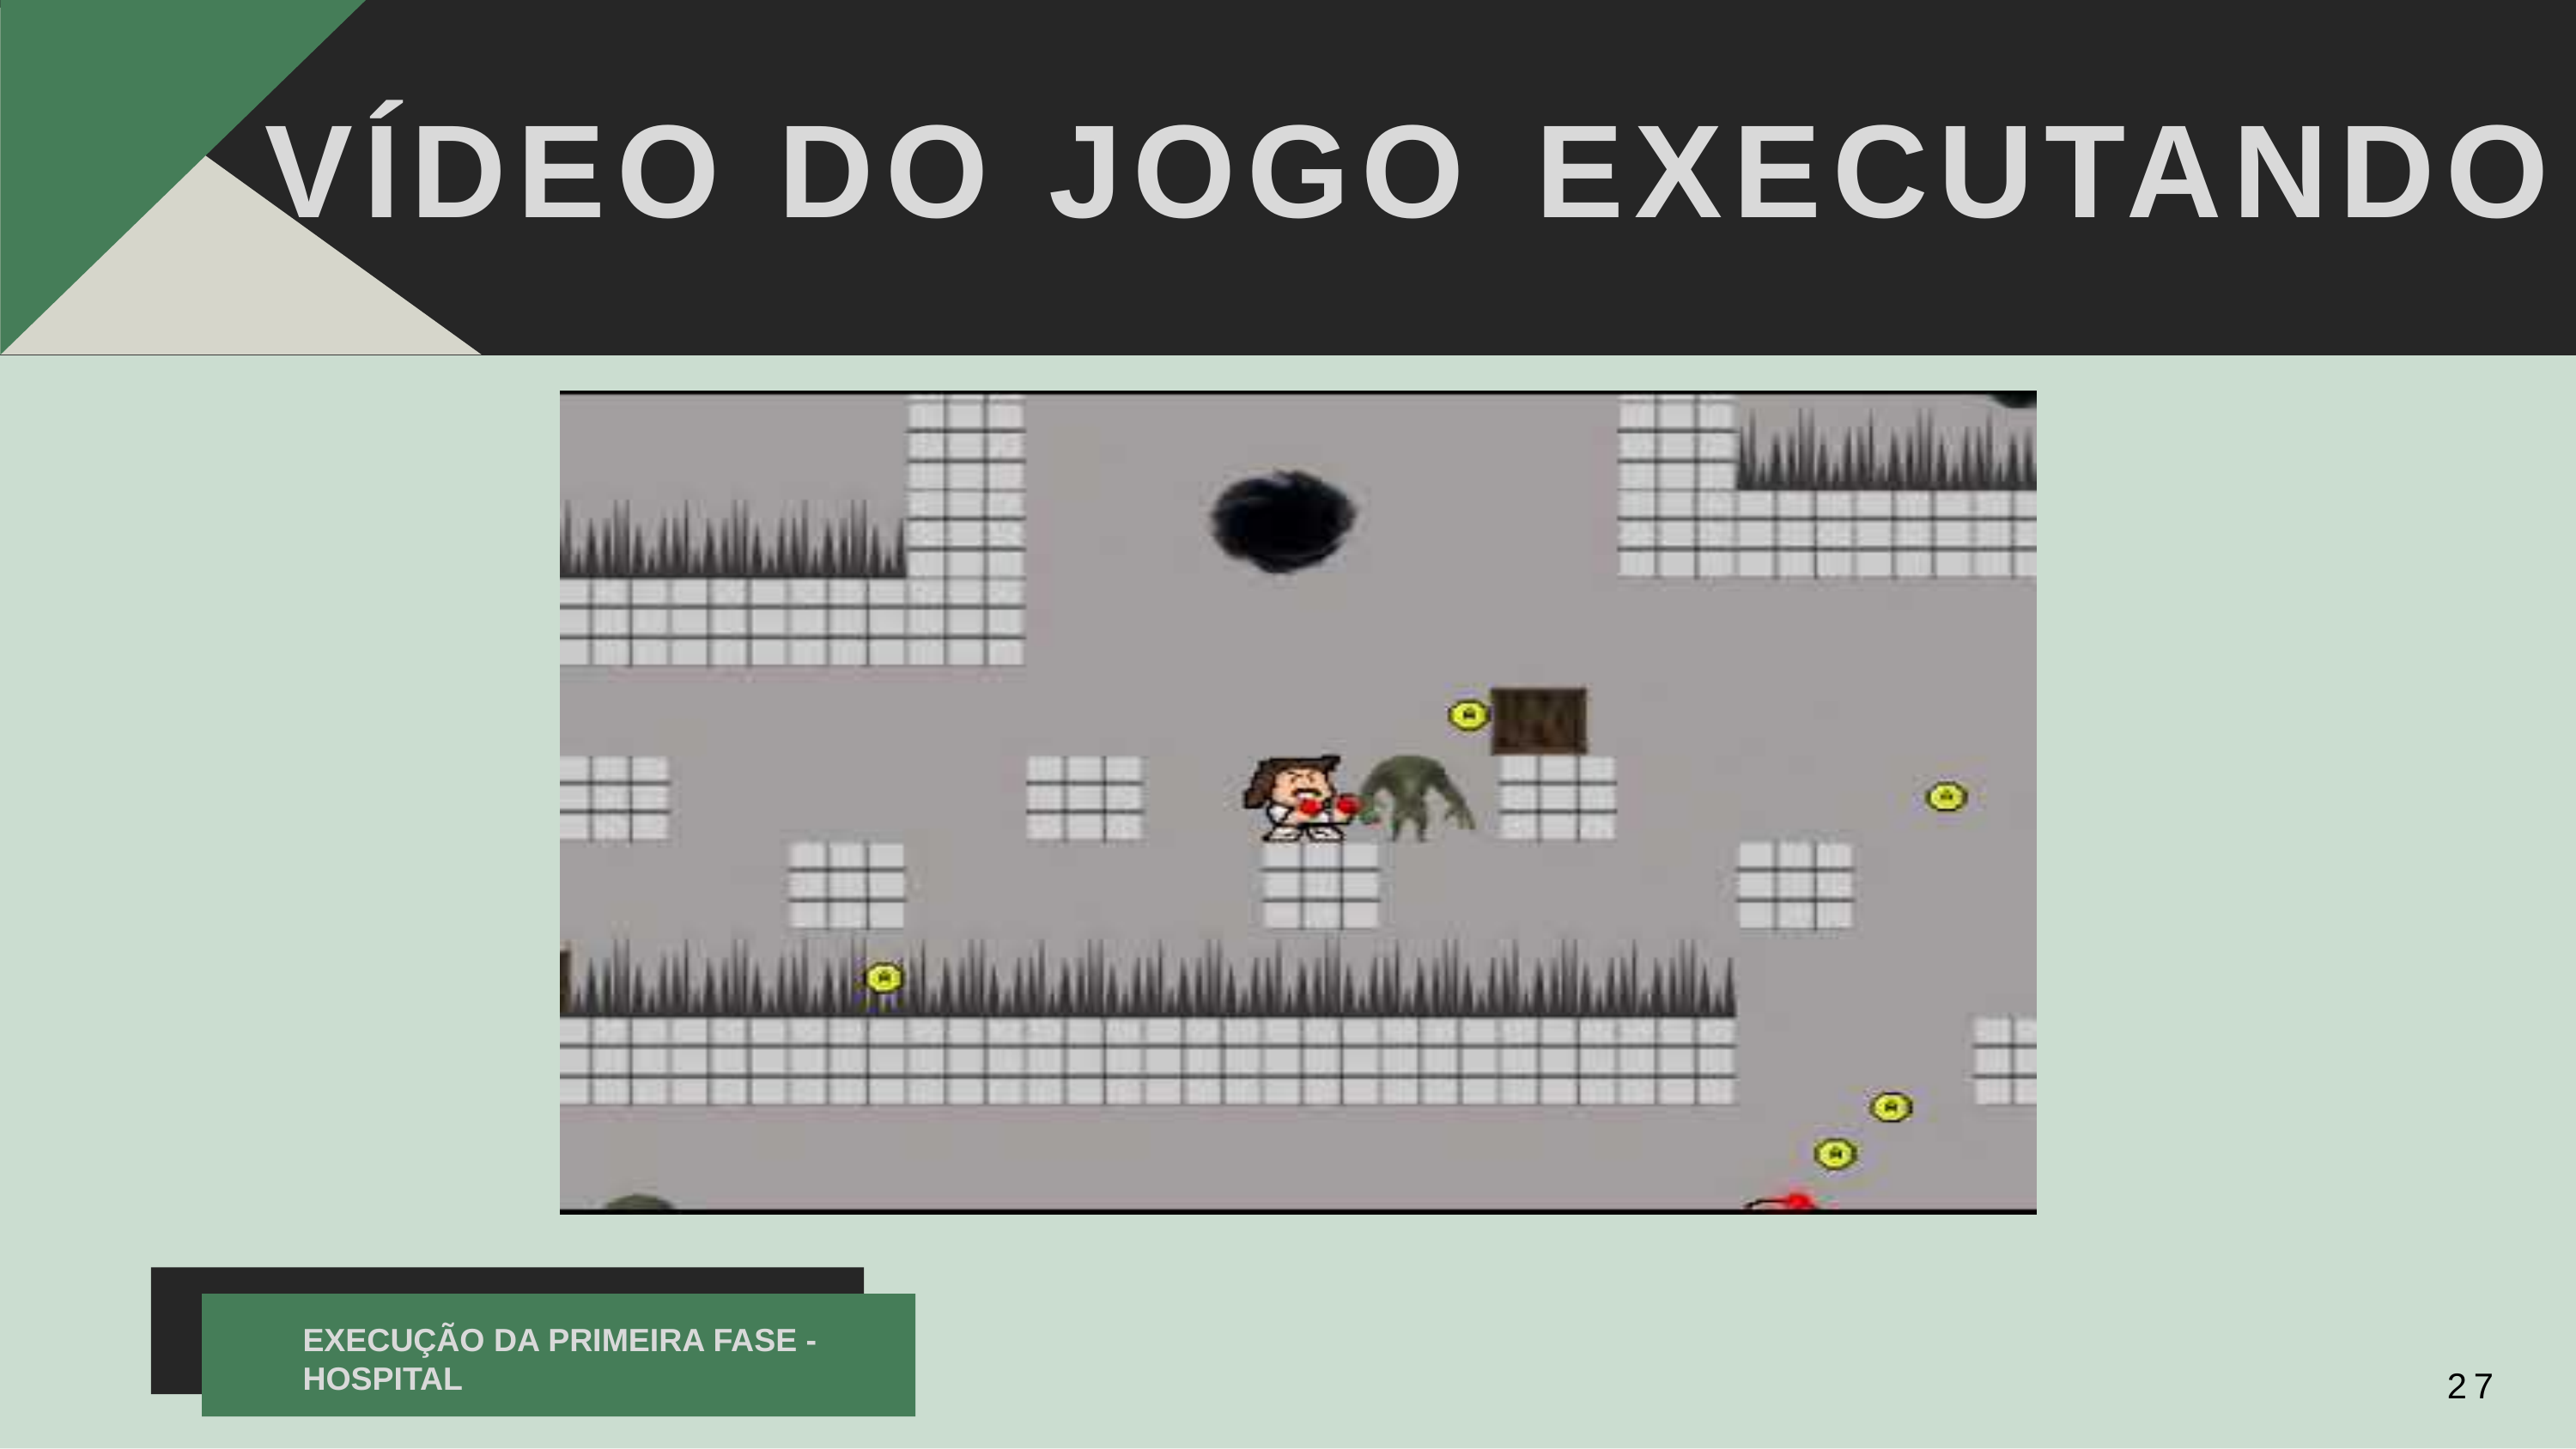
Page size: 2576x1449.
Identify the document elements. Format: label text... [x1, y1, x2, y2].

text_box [150, 1267, 916, 1417]
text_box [559, 390, 2038, 1216]
text_box 27 [2445, 1361, 2502, 1406]
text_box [0, 0, 2576, 356]
